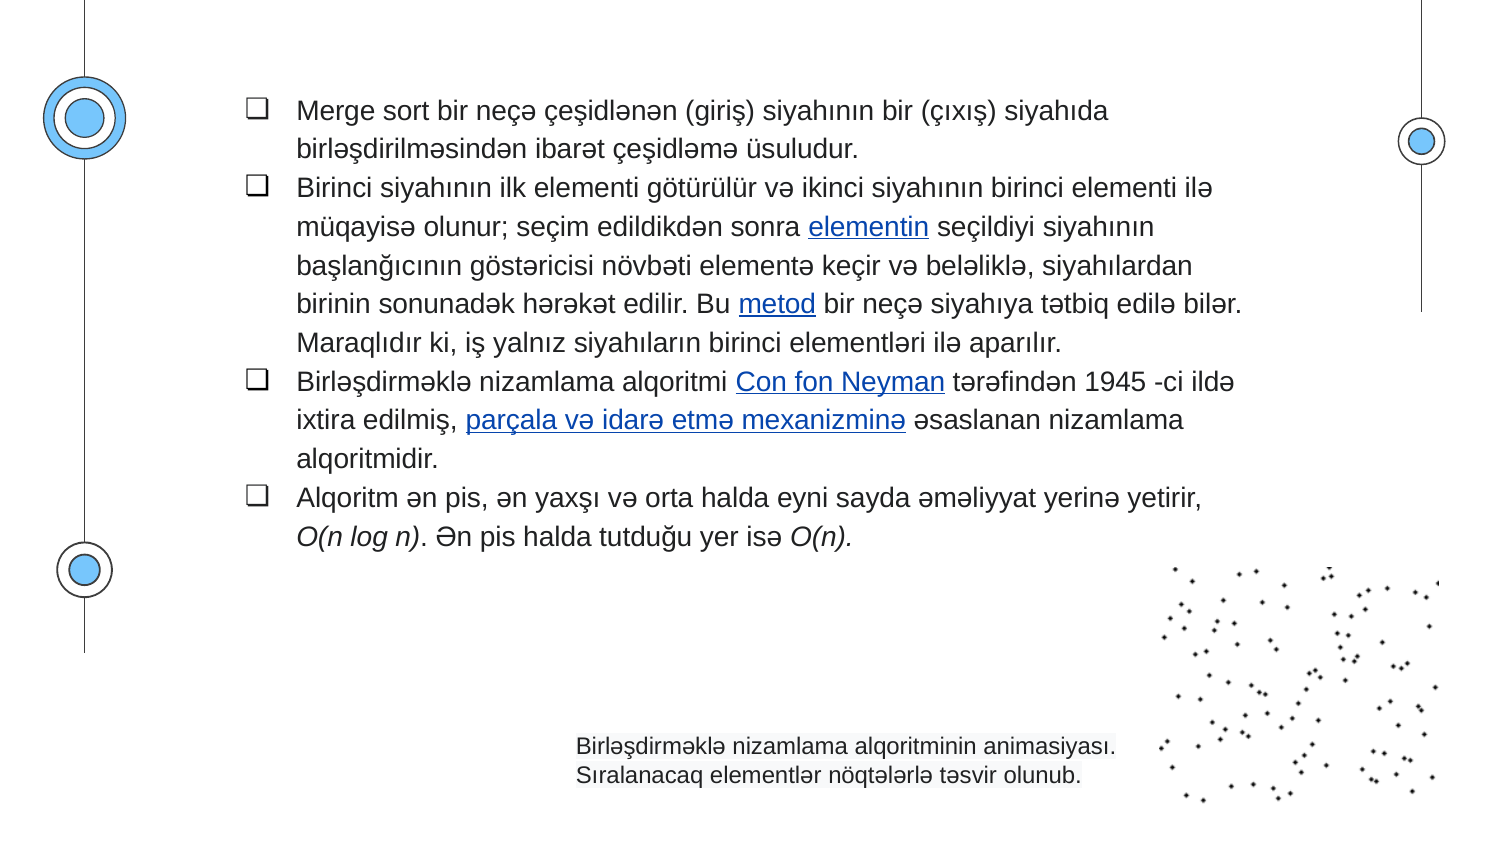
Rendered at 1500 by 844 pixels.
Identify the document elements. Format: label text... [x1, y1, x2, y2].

text_box Merge sort bir neçə çeşidlənən (giriş) siyahının bir (çıxış) siyahıda birləşdirilməsindən ibarət çeşidləmə üsuludur. Birinci siyahının ilk elementi götürülür və ikinci siyahının birinci elementi ilə müqayisə olunur; seçim edildikdən sonra elementin seçildiyi siyahının başlanğıcının göstəricisi növbəti elementə keçir və beləliklə, siyahılardan birinin sonunadək hərəkət edilir. Bu metod bir neçə siyahıya tətbiq edilə bilər. Maraqlıdır ki, iş yalnız siyahıların birinci elementləri ilə aparılır. Birləşdirməklə nizamlama alqoritmi Con fon Neyman tərəfindən 1945 -ci ildə ixtira edilmiş, parçala və idarə etmə mexanizminə əsaslanan nizamlama alqoritmidir. Alqoritm ən pis, ən yaxşı və orta halda eyni sayda əməliyyat yerinə yetirir, O(n log n). Ən pis halda tutduğu yer isə O(n). [206, 71, 1266, 567]
picture [1159, 567, 1440, 805]
text_box Birləşdirməklə nizamlama alqoritminin animasiyası. Sıralanacaq elementlər nöqtələrlə təsvir olunub. [560, 715, 1153, 803]
